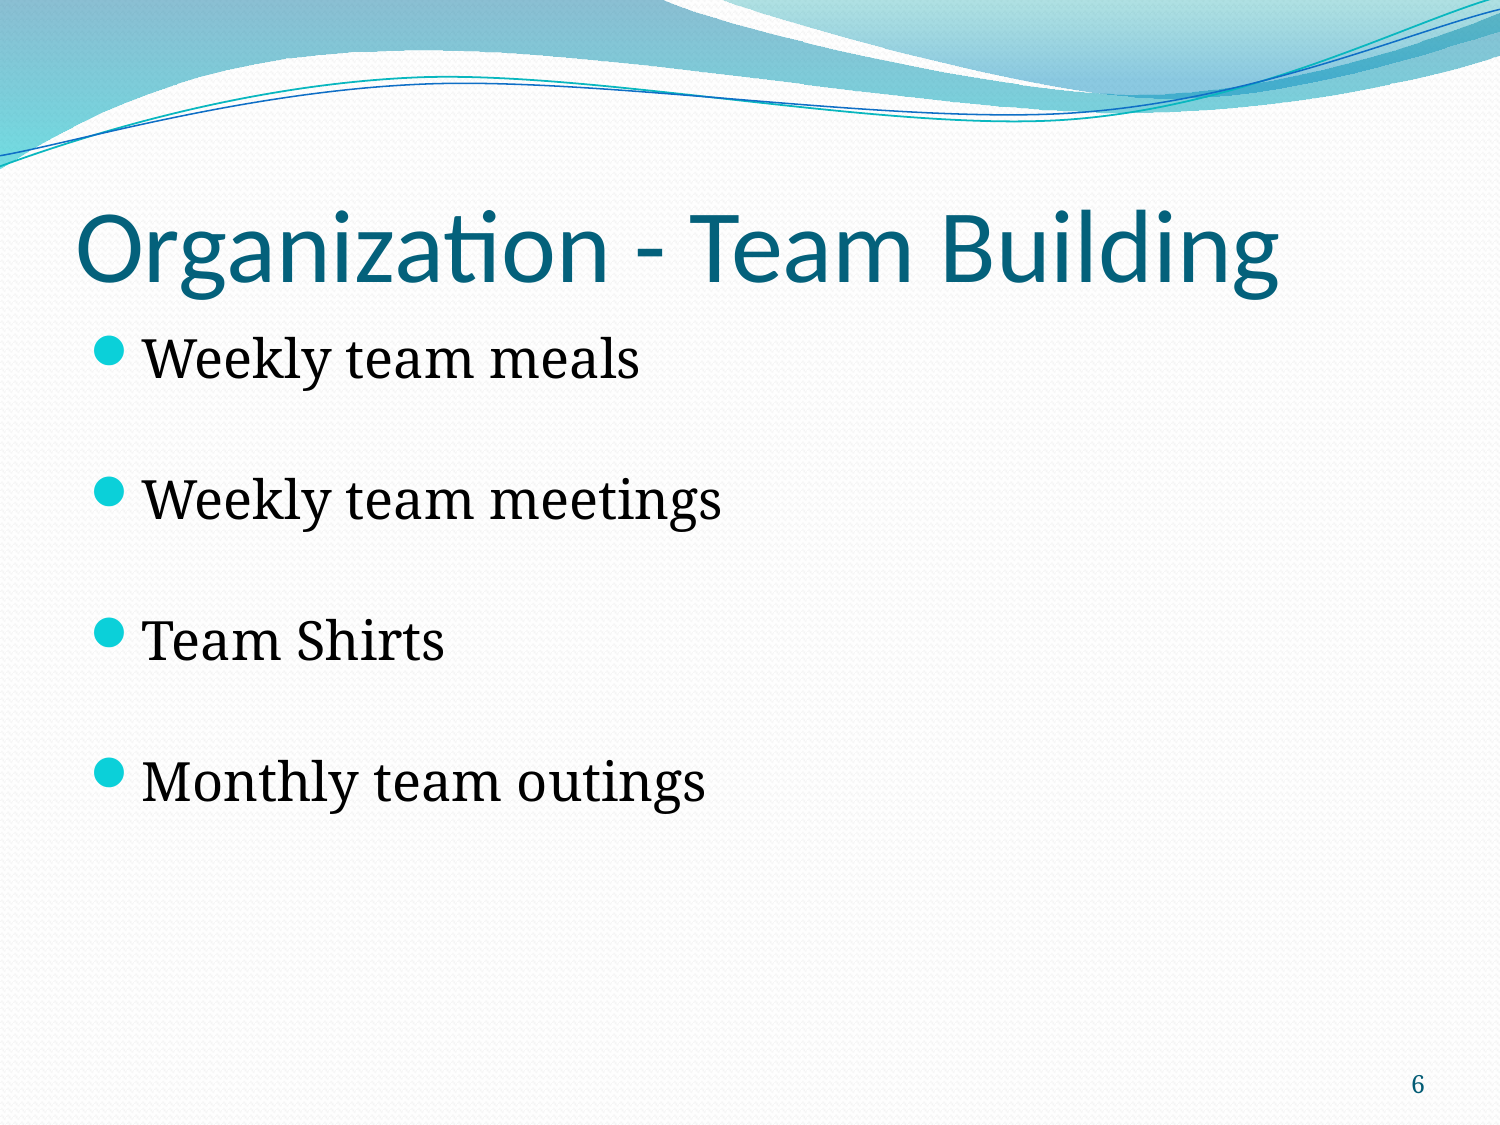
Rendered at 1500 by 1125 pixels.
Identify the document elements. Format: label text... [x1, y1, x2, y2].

slide_number 6 [1299, 1042, 1425, 1103]
list Weekly team meals Weekly team meetings Team Shirts Monthly team outings [75, 317, 1425, 1038]
title Organization - Team Building [75, 115, 1425, 303]
